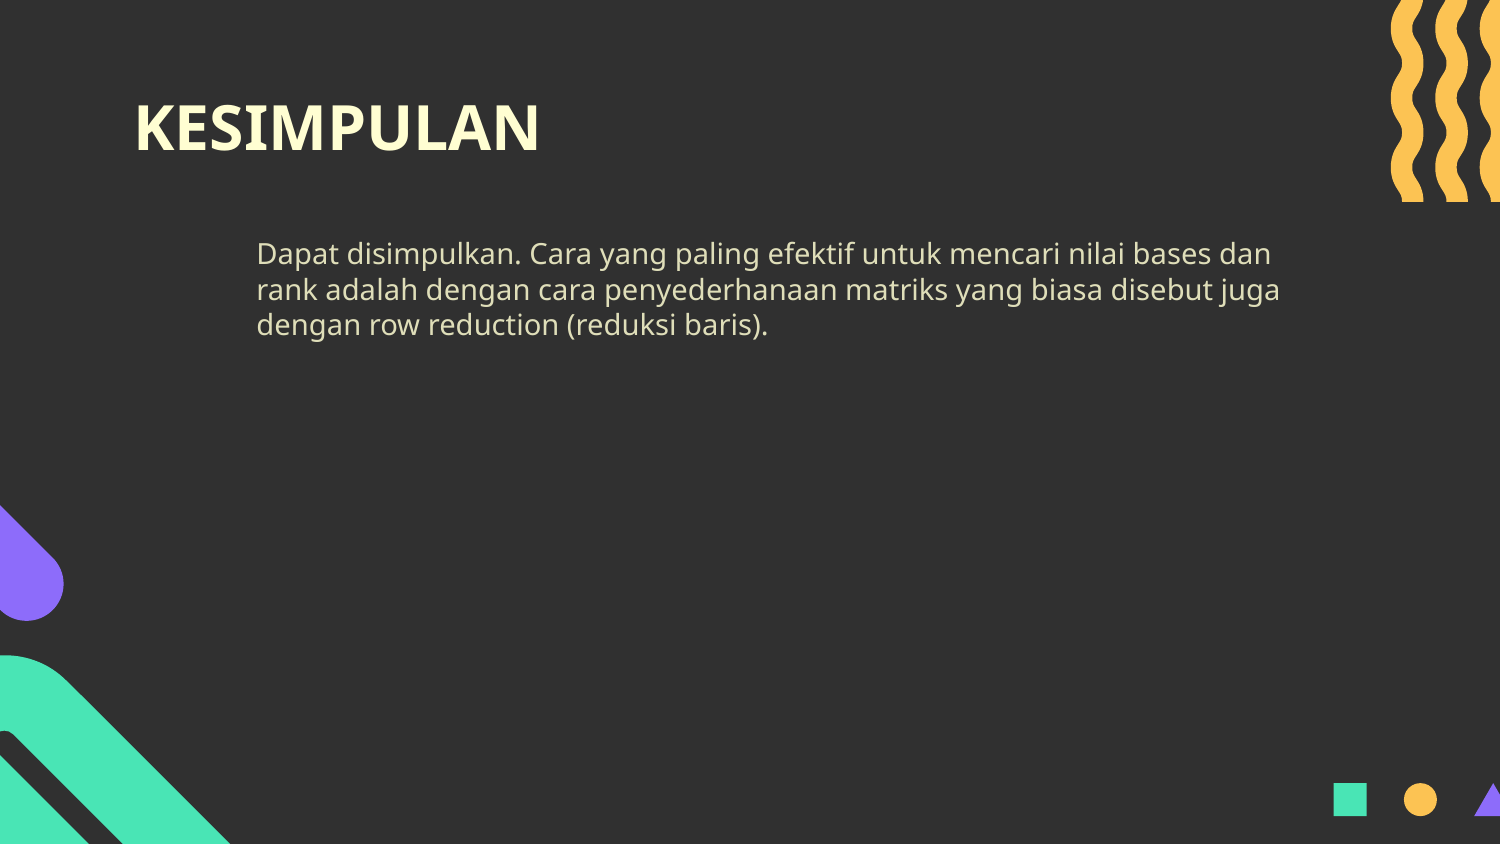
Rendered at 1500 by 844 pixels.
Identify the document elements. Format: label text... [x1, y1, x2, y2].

title KESIMPULAN [118, 72, 1382, 167]
text_box Dapat disimpulkan. Cara yang paling efektif untuk mencari nilai bases dan rank adalah dengan cara penyederhanaan matriks yang biasa disebut juga dengan row reduction (reduksi baris). [241, 228, 1300, 349]
